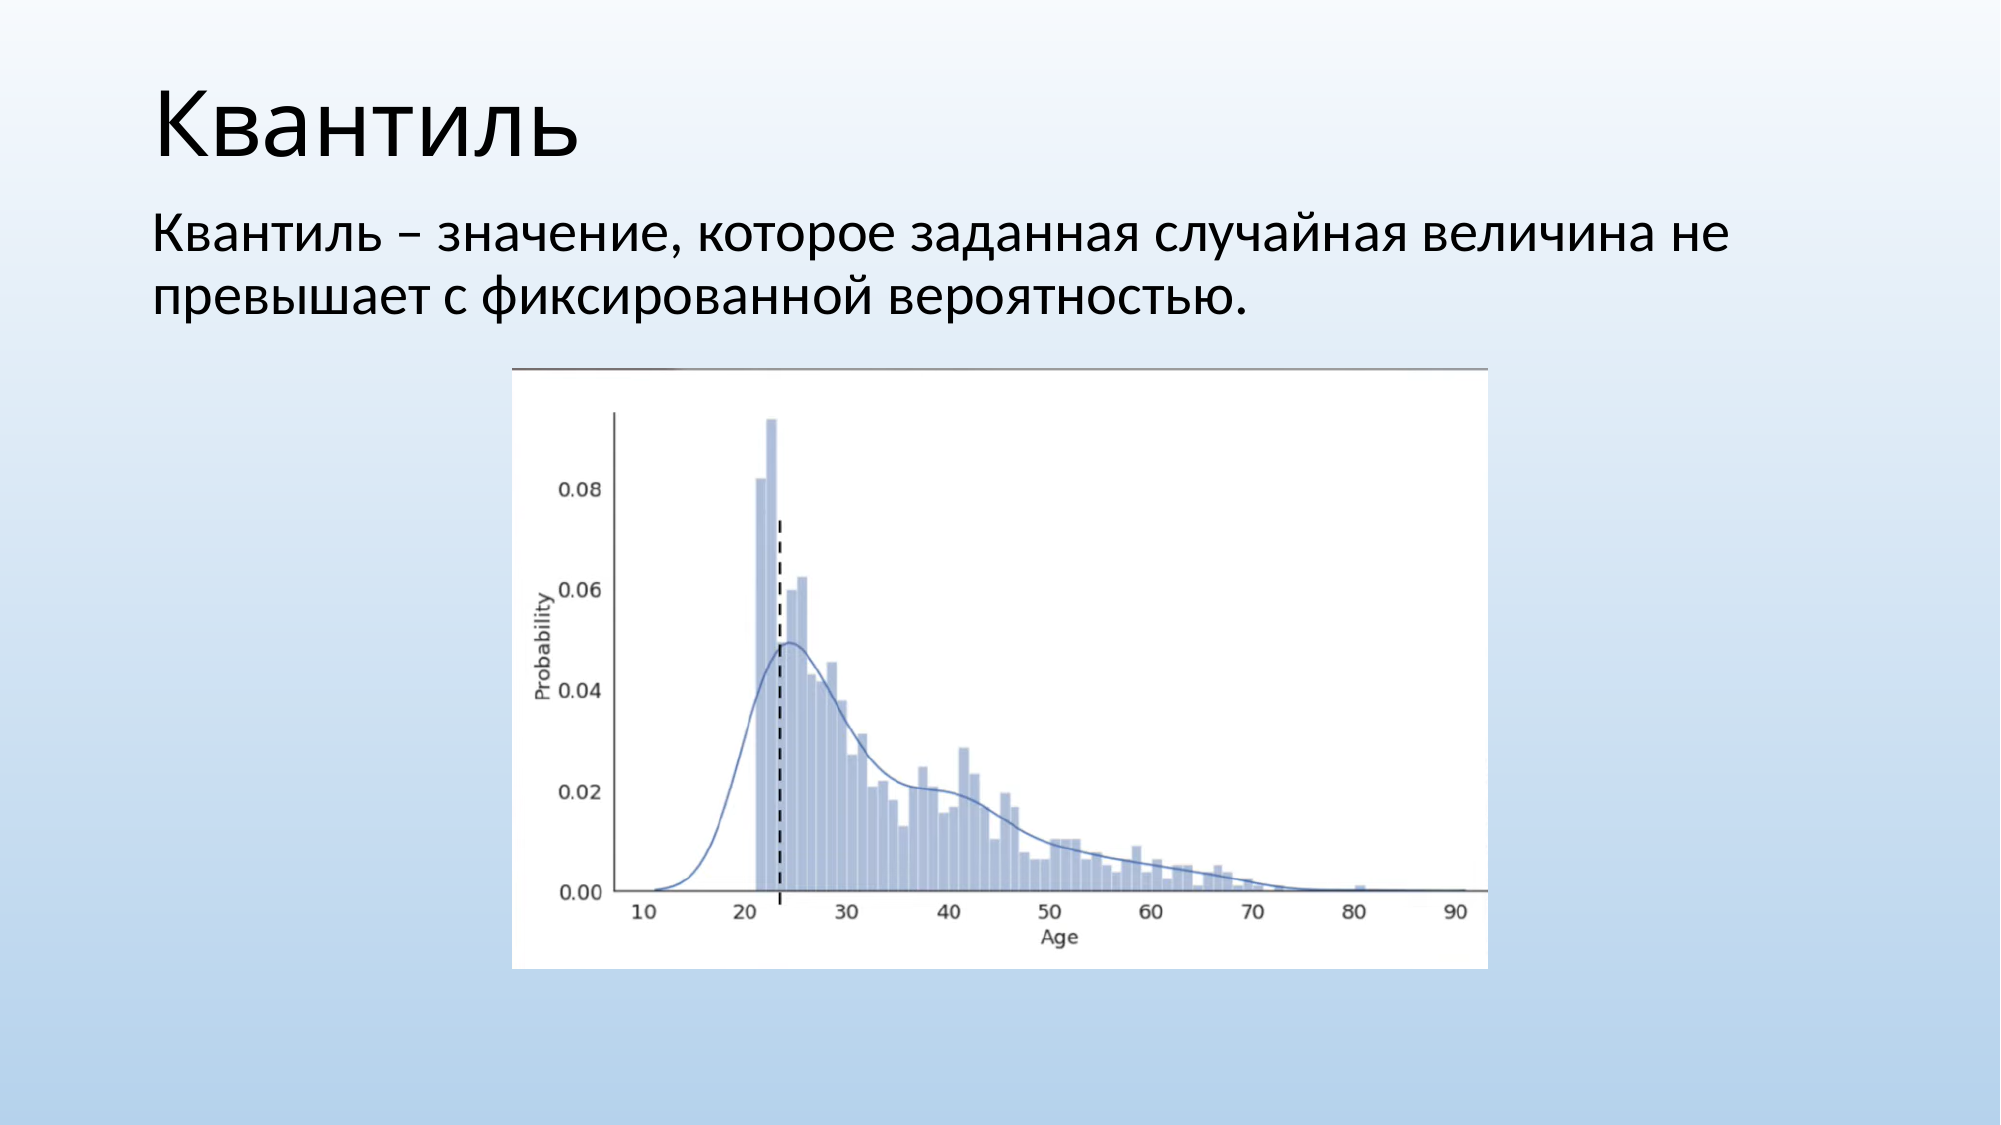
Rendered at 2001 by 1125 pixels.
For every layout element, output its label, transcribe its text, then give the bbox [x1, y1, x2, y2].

list Квантиль – значение, которое заданная случайная величина не превышает с фиксированной вероятностью. [137, 193, 1863, 1014]
title Квантиль [137, 59, 1863, 193]
picture [512, 368, 1488, 969]
